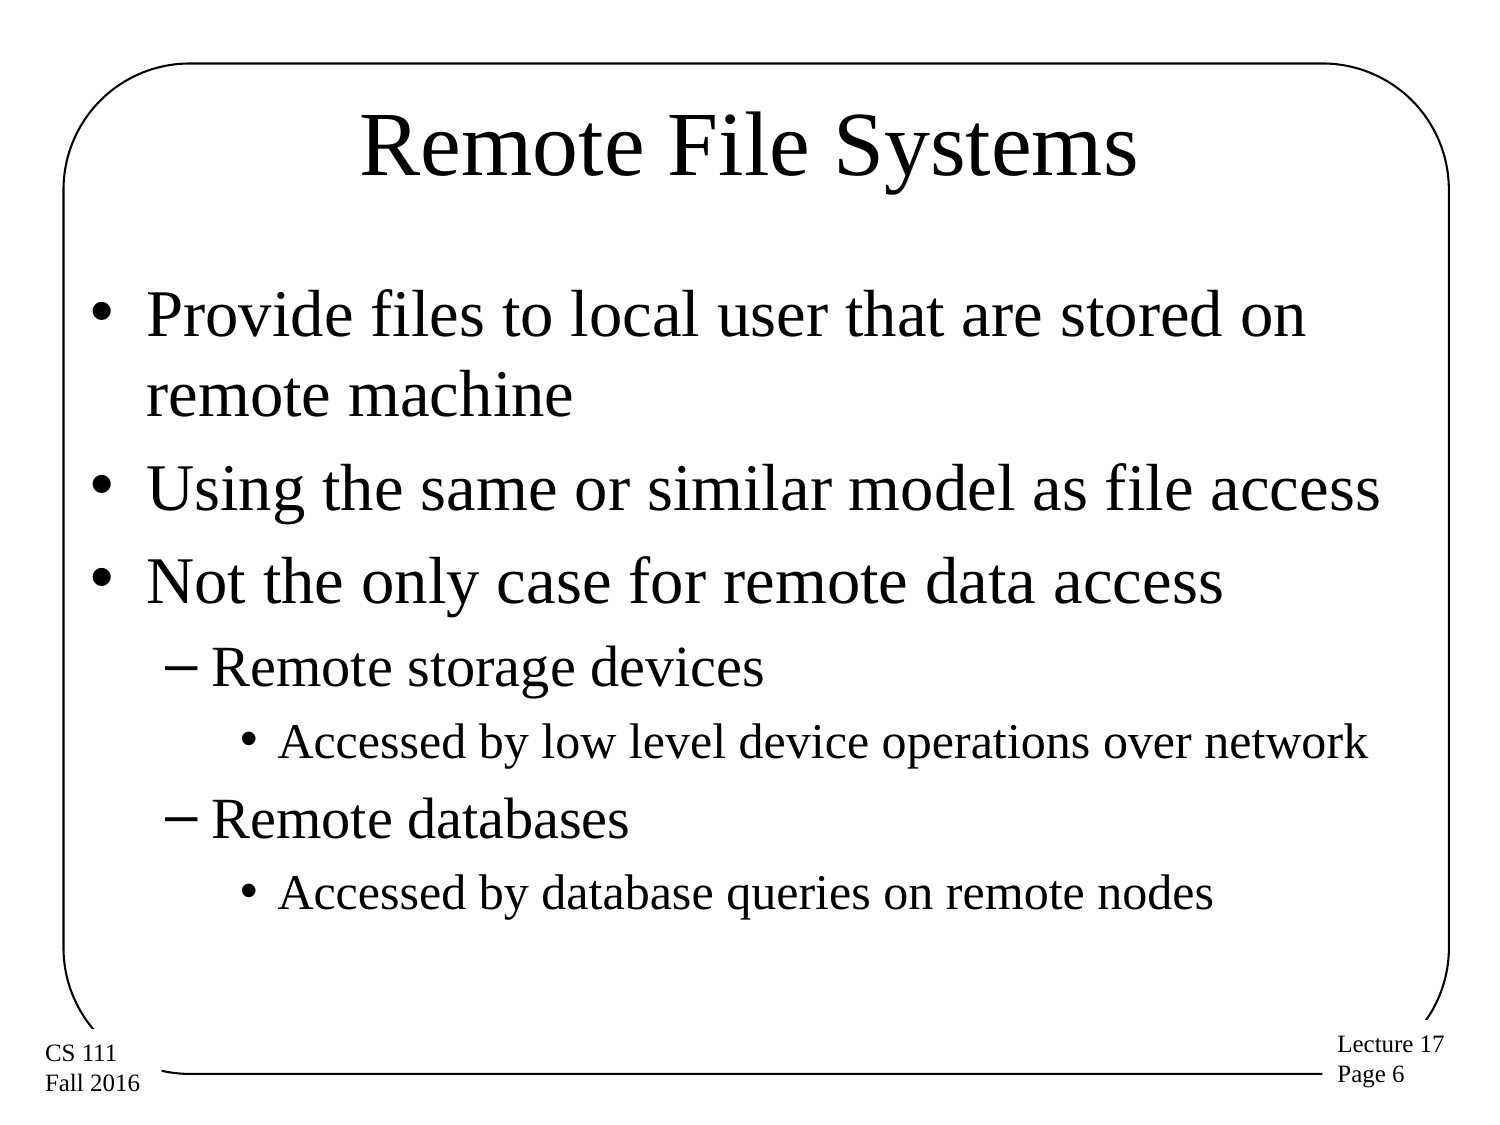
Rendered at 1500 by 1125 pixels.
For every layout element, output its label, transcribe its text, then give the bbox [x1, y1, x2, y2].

title Remote File Systems [74, 44, 1426, 233]
list Provide files to local user that are stored on remote machine Using the same or similar model as file access Not the only case for remote data access Remote storage devices Accessed by low level device operations over network Remote databases Accessed by database queries on remote nodes [74, 262, 1426, 1006]
